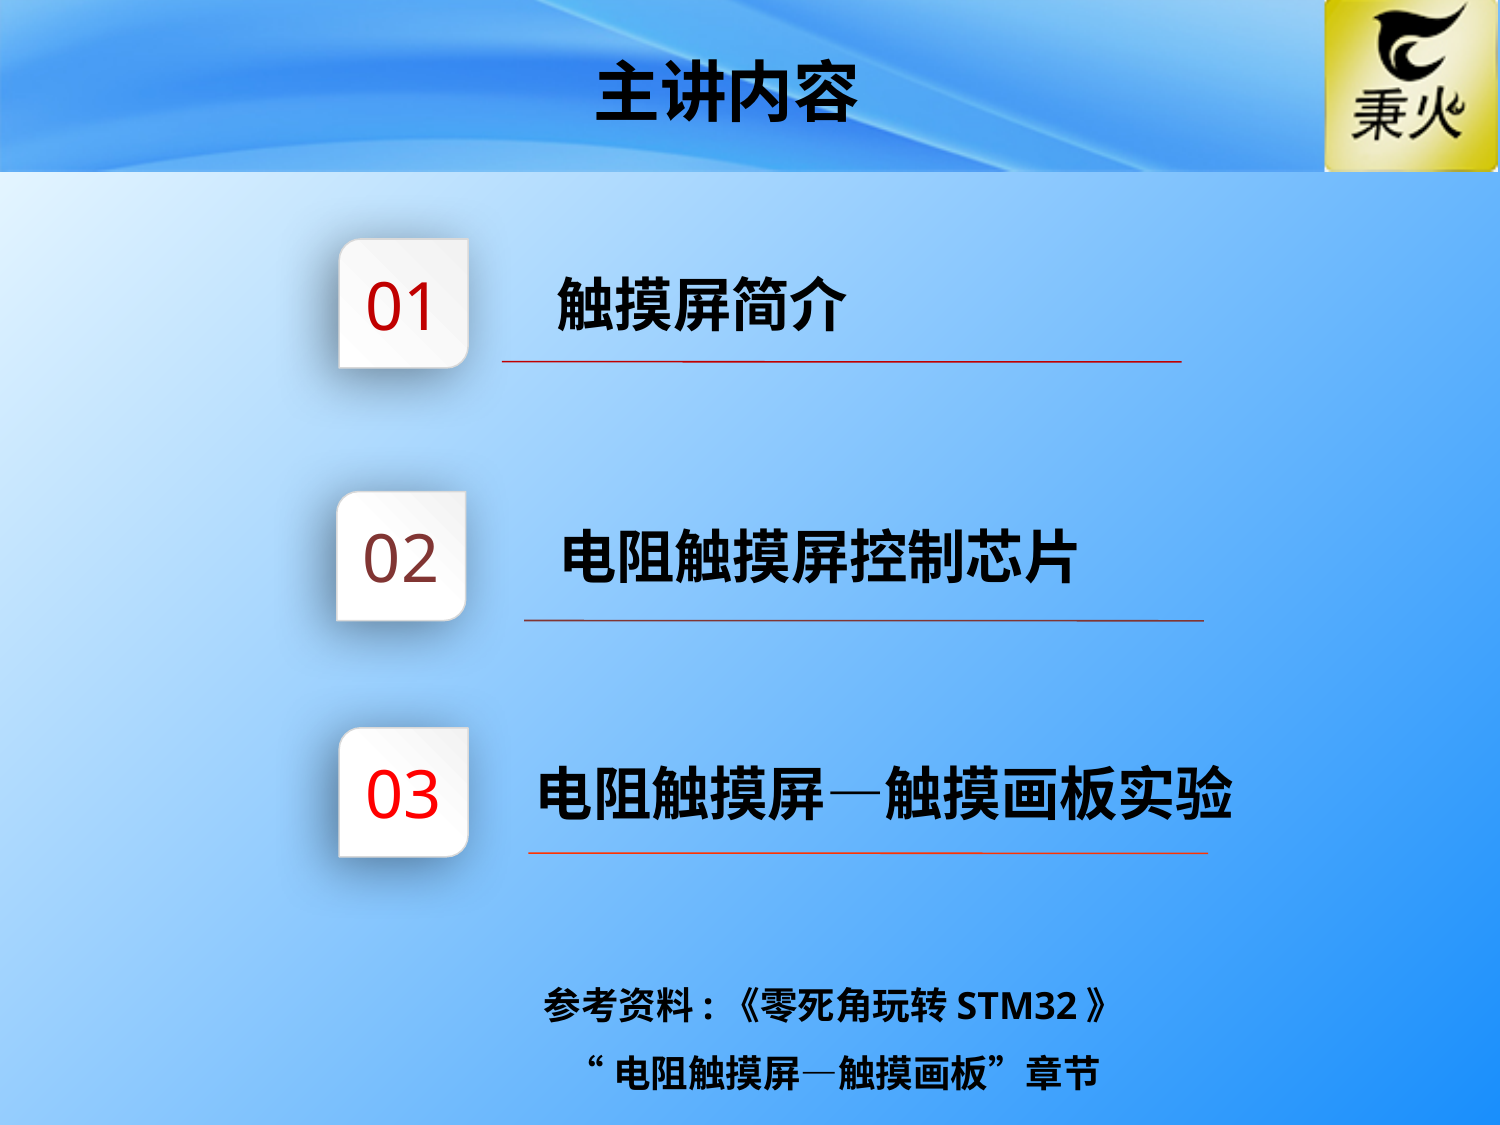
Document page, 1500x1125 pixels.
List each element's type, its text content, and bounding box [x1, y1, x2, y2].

text_box 01 [339, 238, 469, 368]
text_box 03 [339, 727, 469, 857]
text_box 参考资料:《零死角玩转STM32》 “电阻触摸屏—触摸画板”章节 [464, 952, 1203, 1102]
picture [0, 0, 1498, 172]
text_box 电阻触摸屏控制芯片 [543, 513, 1098, 598]
text_box 02 [336, 491, 466, 621]
text_box 电阻触摸屏—触摸画板实验 [520, 749, 1250, 835]
text_box 触摸屏简介 [541, 260, 863, 346]
